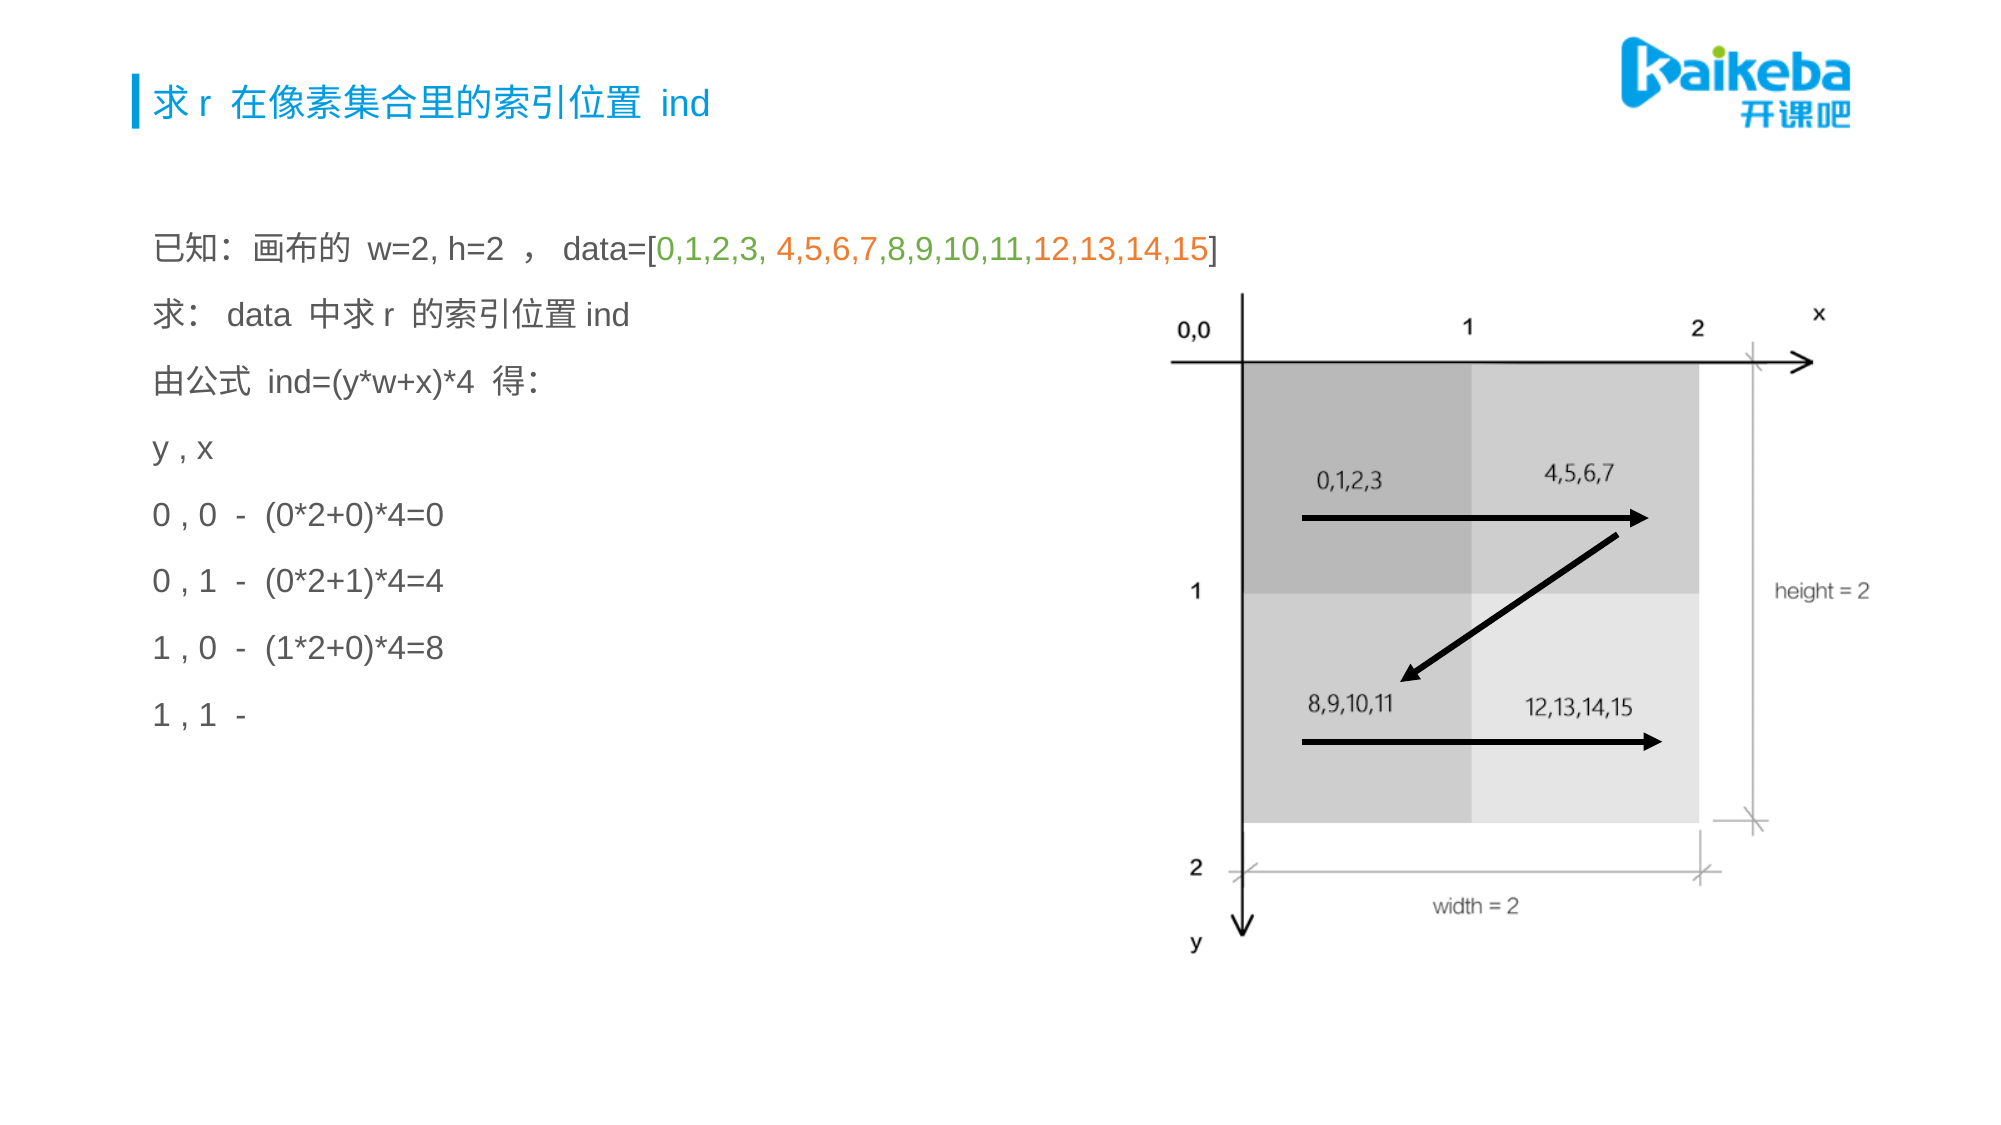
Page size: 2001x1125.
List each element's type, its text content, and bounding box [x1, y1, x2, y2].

title 求r 在像素集合里的索引位置 ind [137, 59, 1863, 148]
picture [1637, 46, 1647, 59]
picture [1609, 27, 1863, 59]
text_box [1149, 278, 1897, 981]
list 已知：画布的 w=2, h=2 ，data=[0,1,2,3, 4,5,6,7,8,9,10,11,12,13,14,15] 求：data 中求r 的索引位置ind 由公式 ind=(y*w+x)*4 得： y , x 0 , 0 - (0*2+0)*4=0 0 , 1 - (0*2+1)*4=4 1 , 0 - (1*2+0)*4=8 1 , 1 - [137, 199, 1863, 1014]
